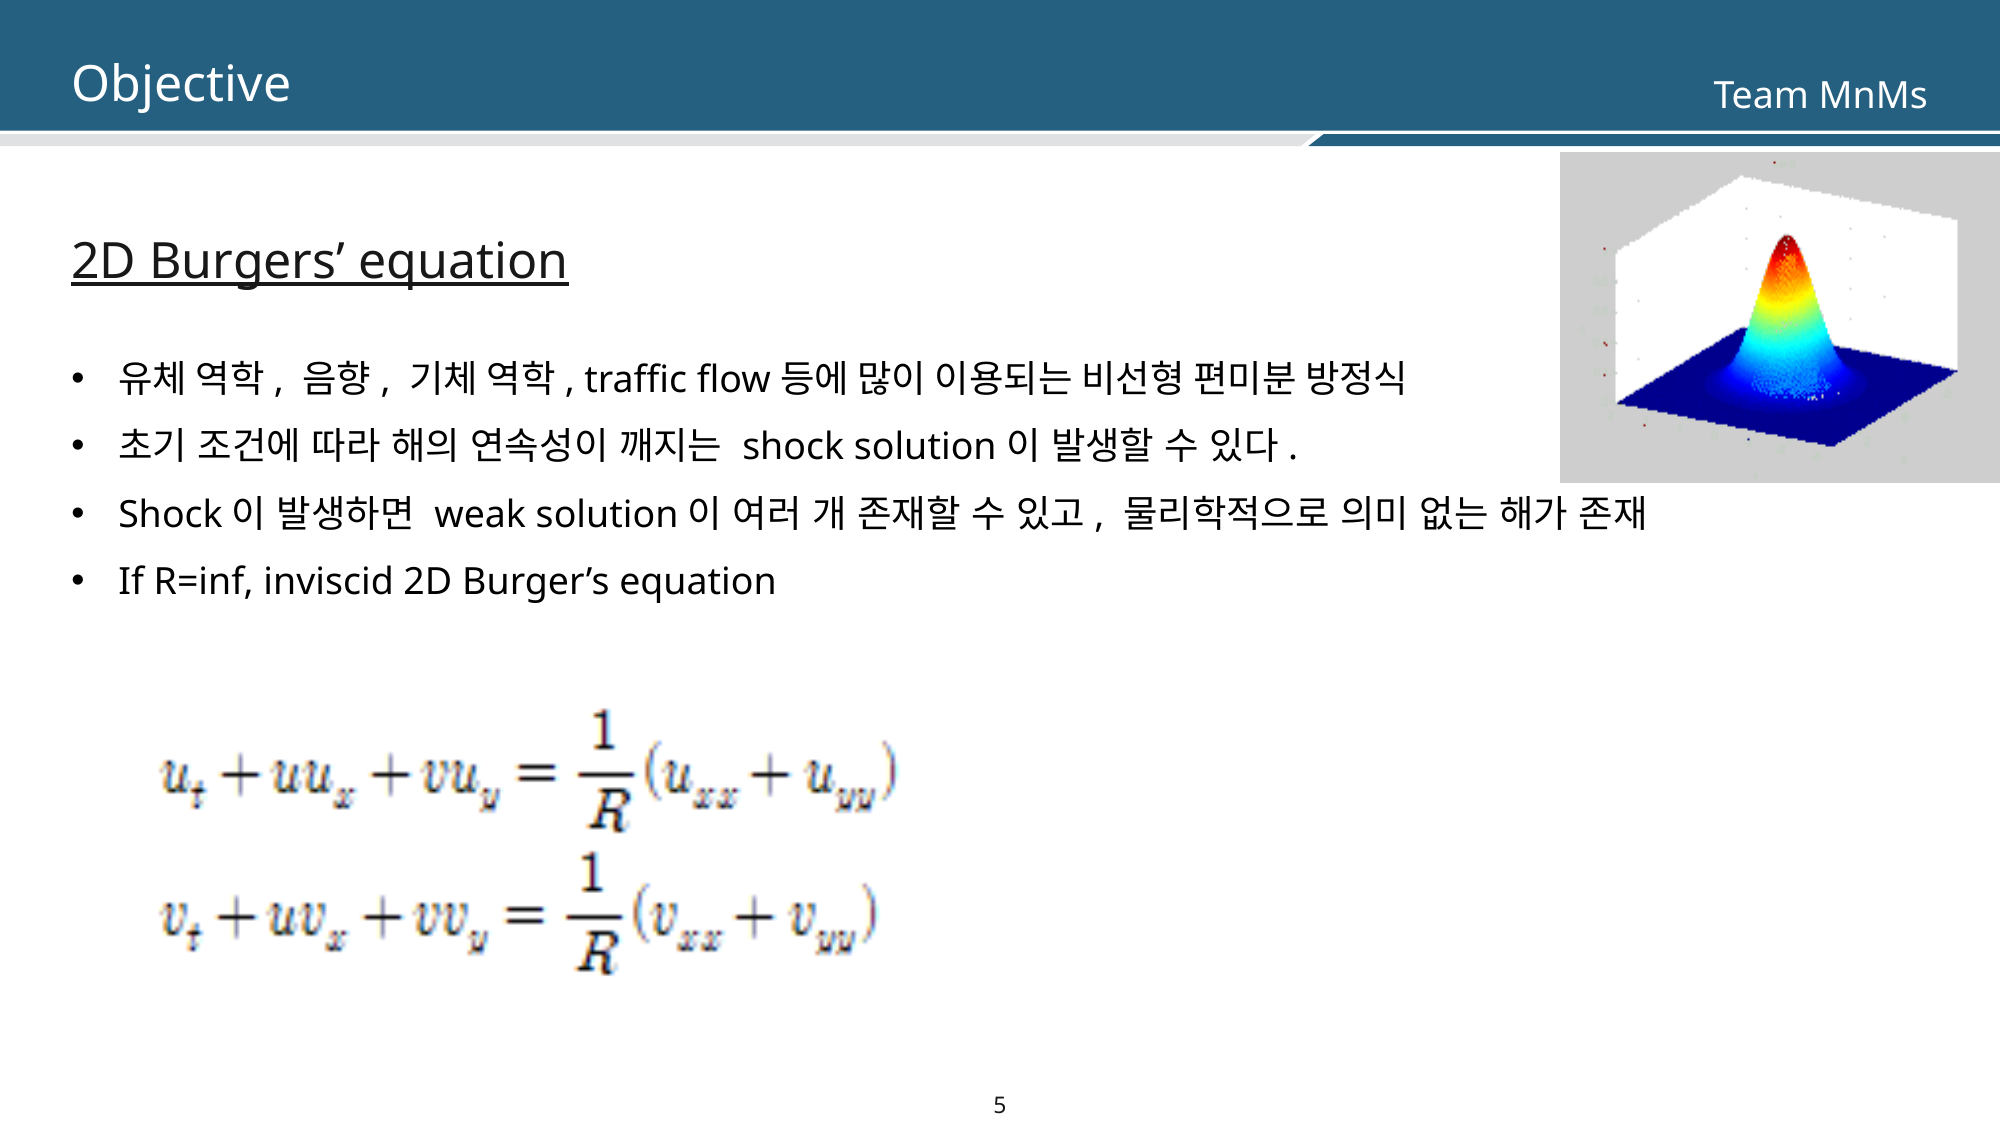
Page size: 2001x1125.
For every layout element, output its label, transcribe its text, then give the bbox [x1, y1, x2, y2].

picture [157, 703, 908, 984]
text_box 2D Burgers’ equation [56, 202, 696, 296]
list Objective [56, 50, 908, 121]
picture [1560, 152, 2000, 483]
text_box 유체 역학, 음향, 기체 역학, traffic flow등에 많이 이용되는 비선형 편미분 방정식 초기 조건에 따라 해의 연속성이 깨지는 shock solution이 발생할 수 있다. Shock이 발생하면 weak solution이 여러 개 존재할 수 있고, 물리학적으로 의미 없는 해가 존재 If R=inf, inviscid 2D Burger’s equation [56, 325, 1816, 813]
